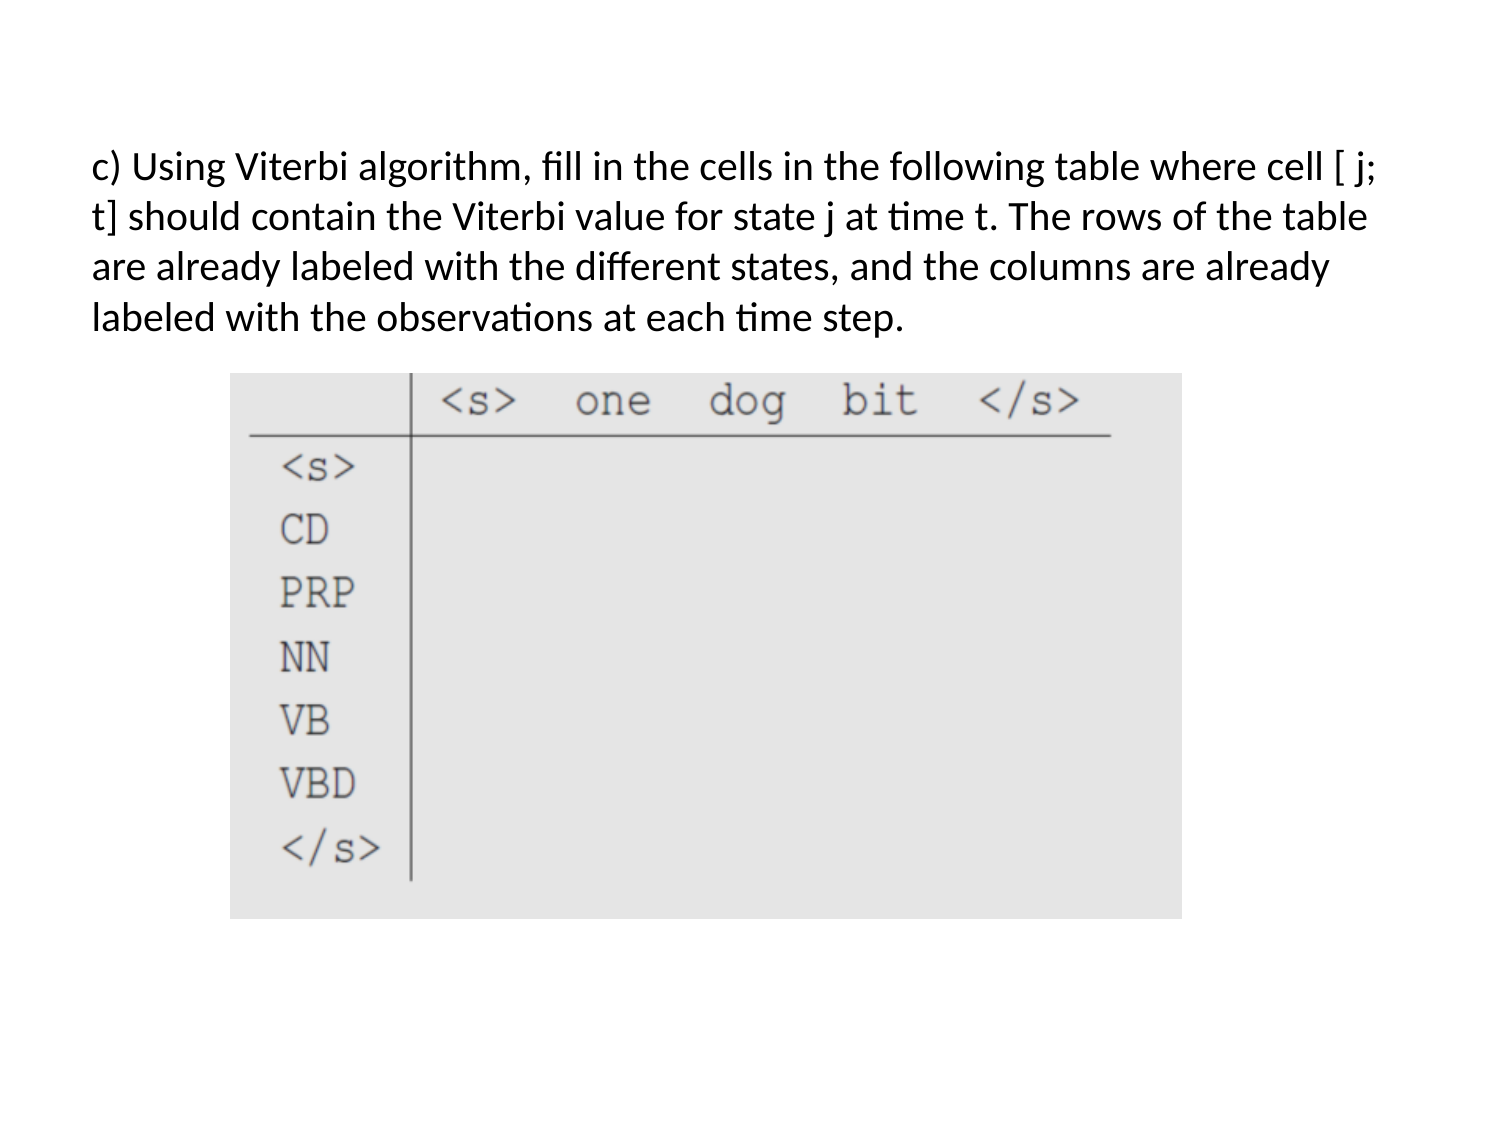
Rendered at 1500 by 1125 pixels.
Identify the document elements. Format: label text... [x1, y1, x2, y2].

list c) Using Viterbi algorithm, fill in the cells in the following table where cell [ j; t] should contain the Viterbi value for state j at time t. The rows of the table are already labeled with the different states, and the columns are already labeled with the observations at each time step. [76, 78, 1427, 821]
picture [229, 373, 1183, 919]
